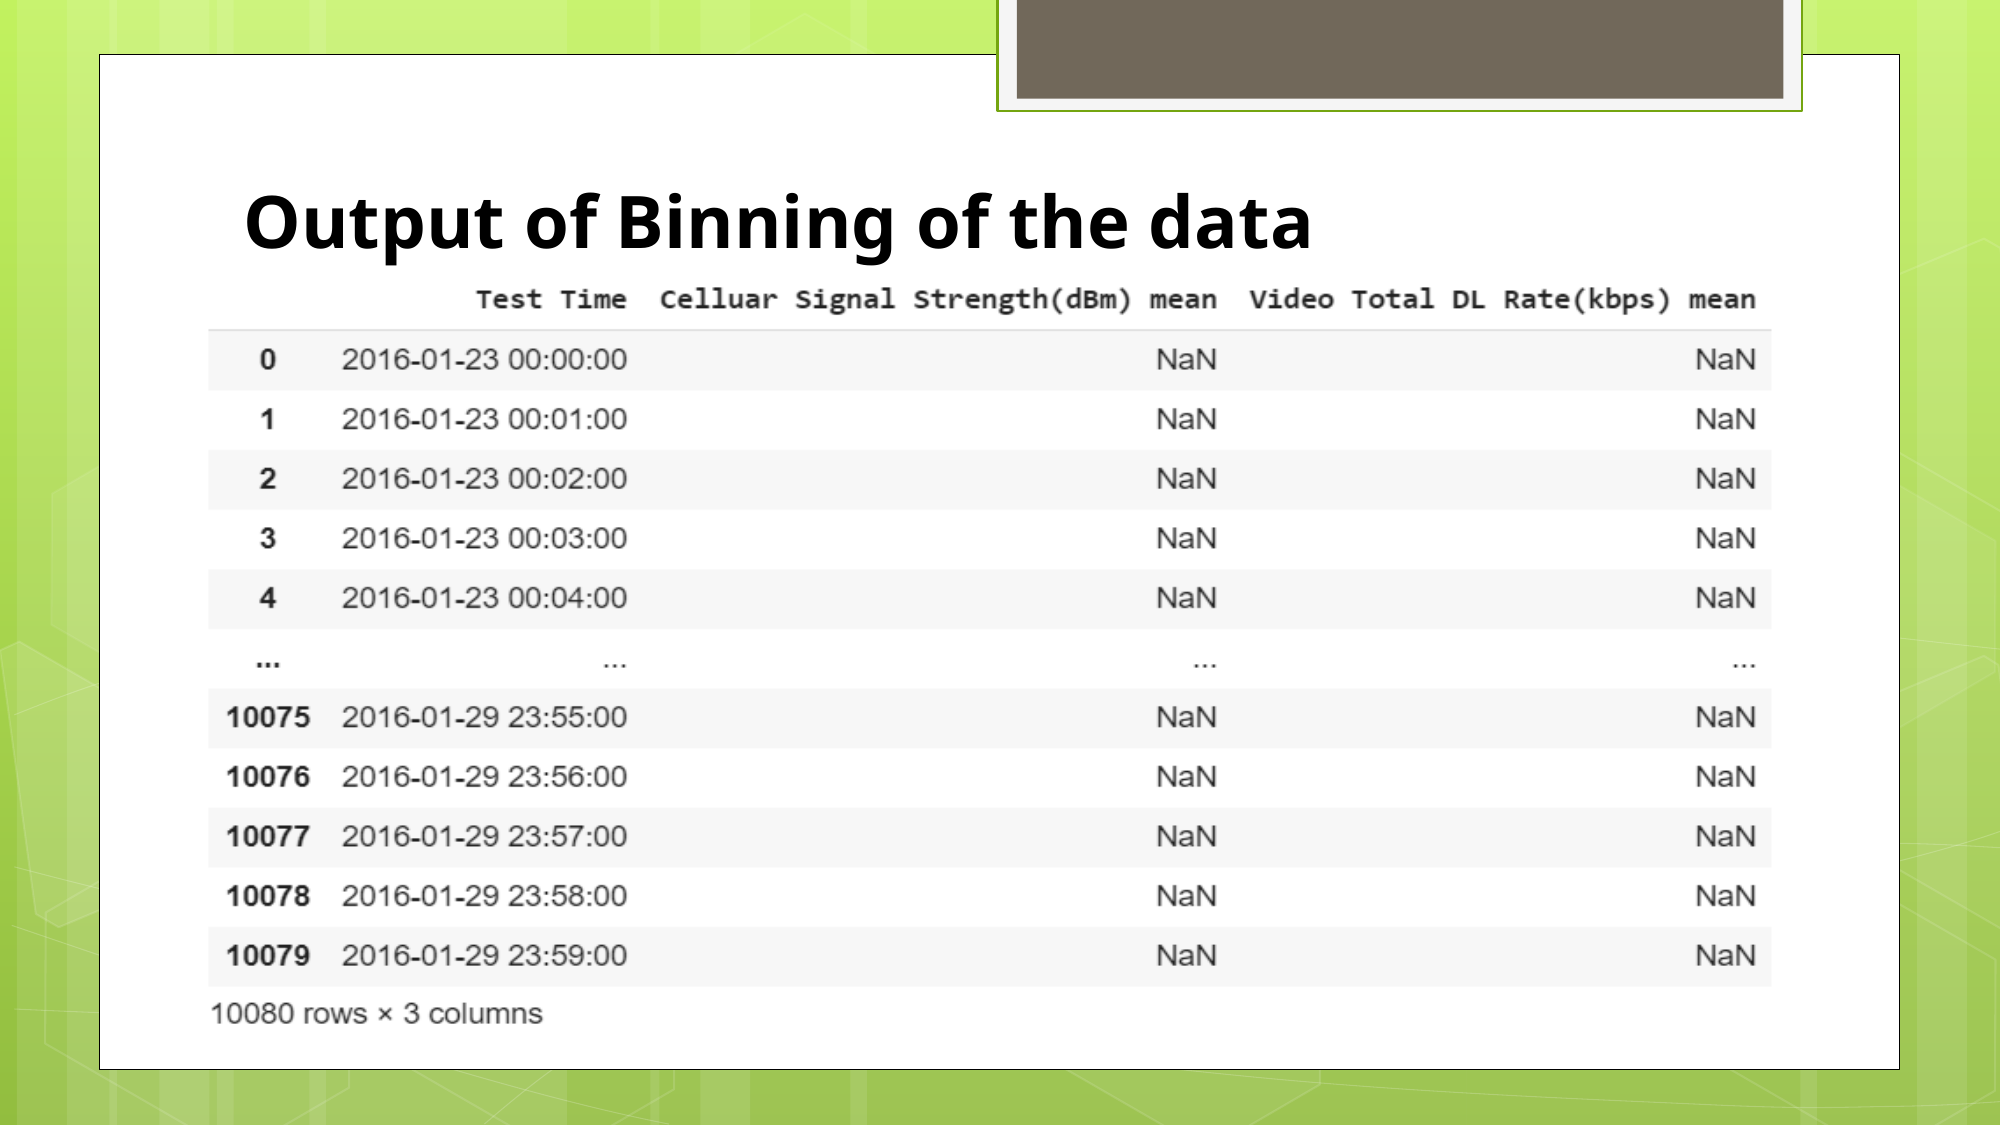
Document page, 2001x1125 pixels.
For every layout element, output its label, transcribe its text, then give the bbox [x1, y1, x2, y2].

title Output of Binning of the data [228, 168, 1765, 271]
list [200, 278, 1814, 1032]
